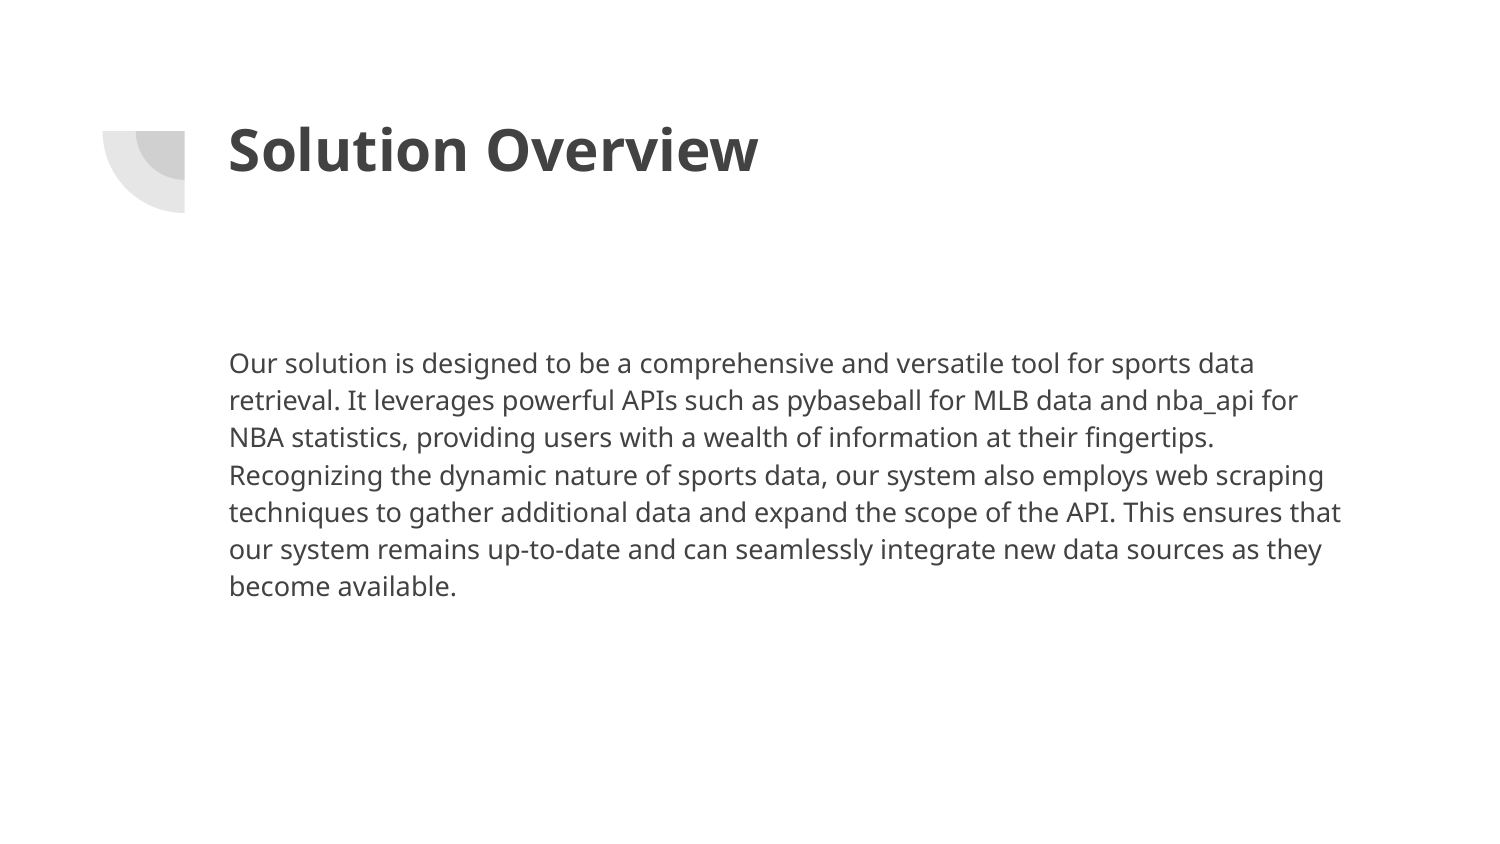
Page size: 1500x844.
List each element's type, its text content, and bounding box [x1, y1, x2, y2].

title Solution Overview [213, 98, 1368, 263]
list Our solution is designed to be a comprehensive and versatile tool for sports data retrieval. It leverages powerful APIs such as pybaseball for MLB data and nba_api for NBA statistics, providing users with a wealth of information at their fingertips. Recognizing the dynamic nature of sports data, our system also employs web scraping techniques to gather additional data and expand the scope of the API. This ensures that our system remains up-to-date and can seamlessly integrate new data sources as they become available. [213, 326, 1368, 744]
